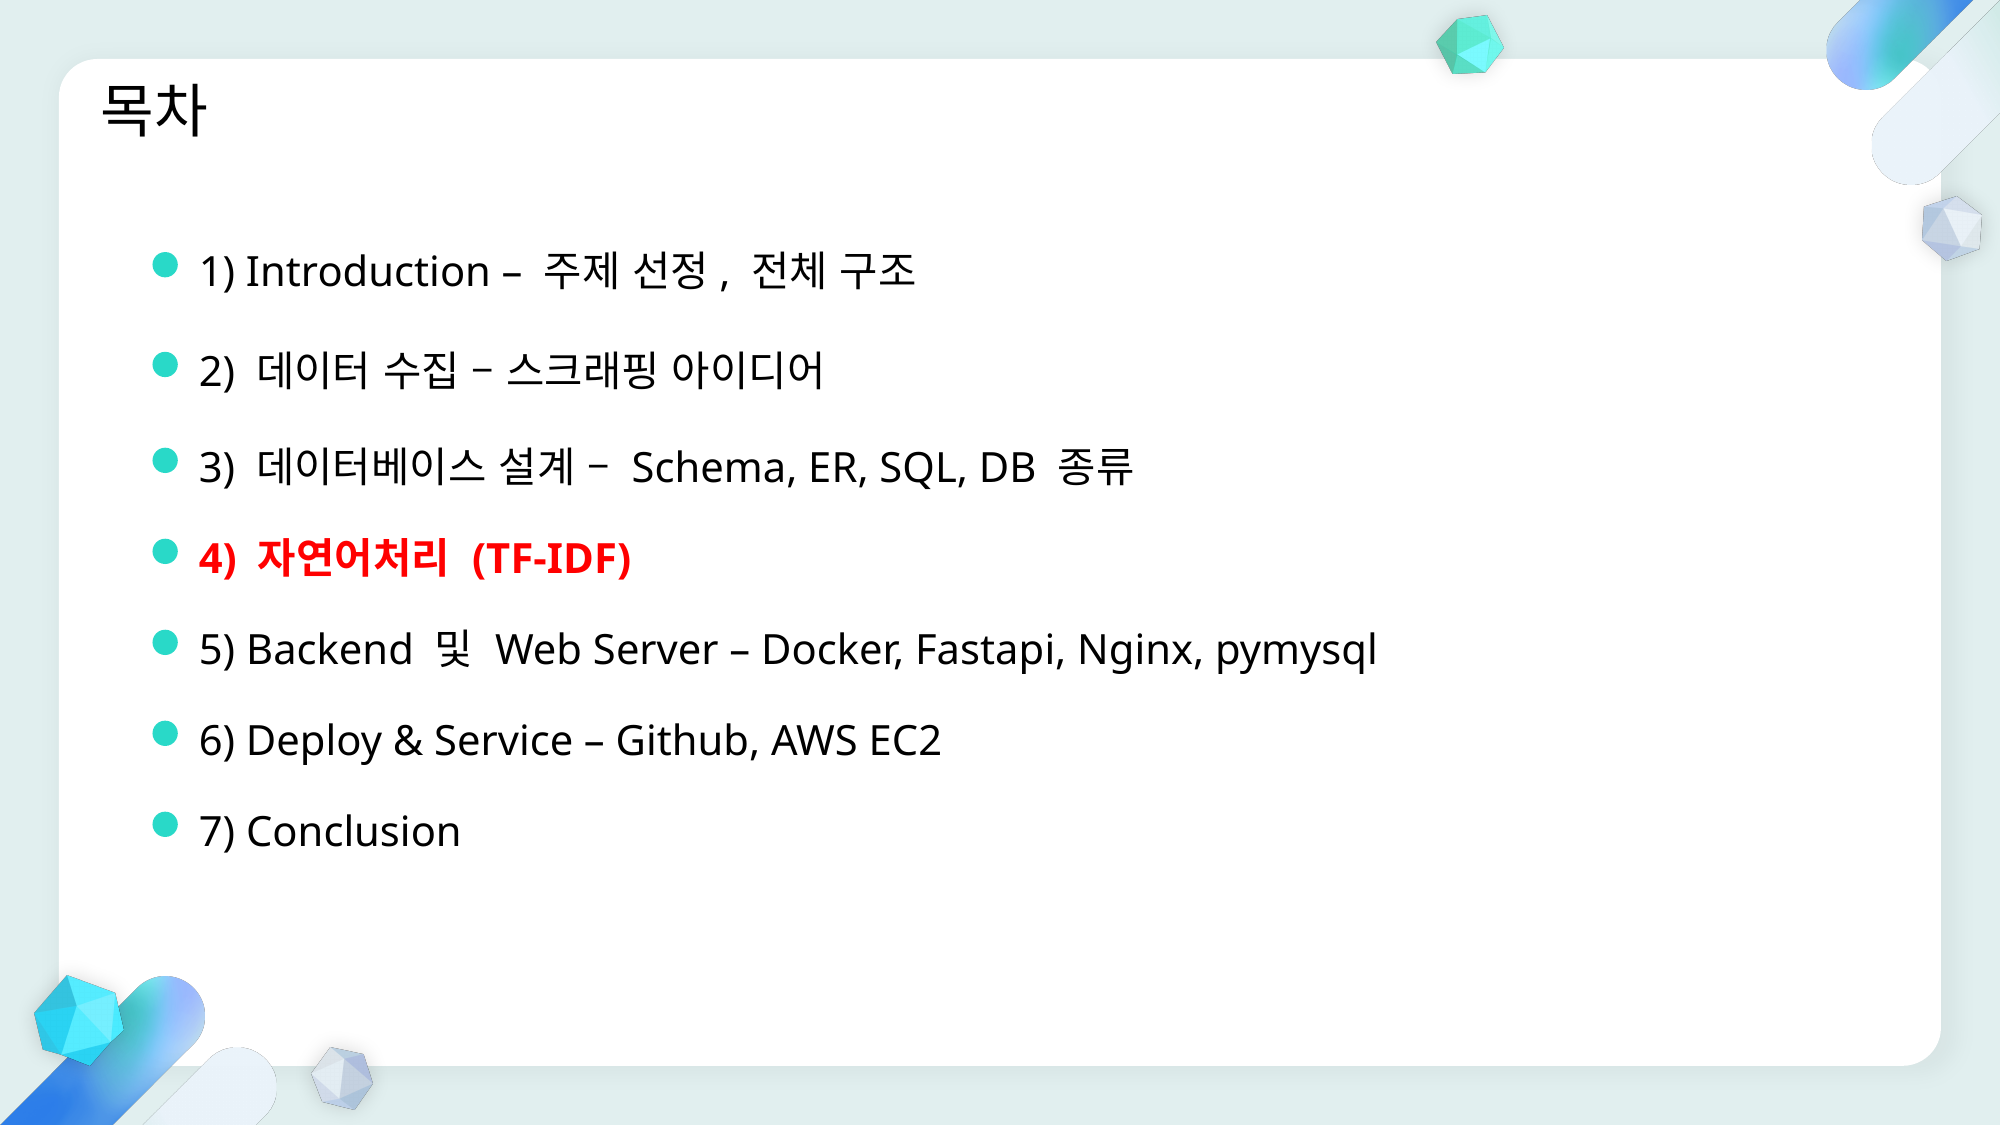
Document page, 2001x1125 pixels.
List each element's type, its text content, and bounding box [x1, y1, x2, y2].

text_box [152, 447, 178, 474]
text_box 4) 자연어처리 (TF-IDF) [184, 524, 715, 589]
picture [1436, 15, 1504, 74]
text_box [152, 252, 178, 278]
text_box 6) Deploy & Service – Github, AWS EC2 [184, 706, 1367, 771]
text_box 5) Backend 및 Web Server – Docker, Fastapi, Nginx, pymysql [184, 615, 1441, 680]
picture [1827, 0, 2001, 185]
text_box 목차 [86, 66, 223, 152]
text_box 2) 데이터 수집 – 스크래핑 아이디어 [184, 337, 913, 403]
text_box 1) Introduction – 주제 선정, 전체 구조 [184, 237, 952, 303]
picture [1922, 196, 1982, 261]
text_box 7) Conclusion [184, 797, 569, 862]
text_box [152, 811, 178, 837]
picture [311, 1047, 373, 1110]
text_box [152, 351, 178, 378]
text_box [152, 629, 178, 656]
picture [0, 975, 277, 1125]
text_box [152, 720, 178, 746]
text_box [152, 538, 178, 565]
text_box 3) 데이터베이스 설계 – Schema, ER, SQL, DB 종류 [184, 433, 1163, 499]
